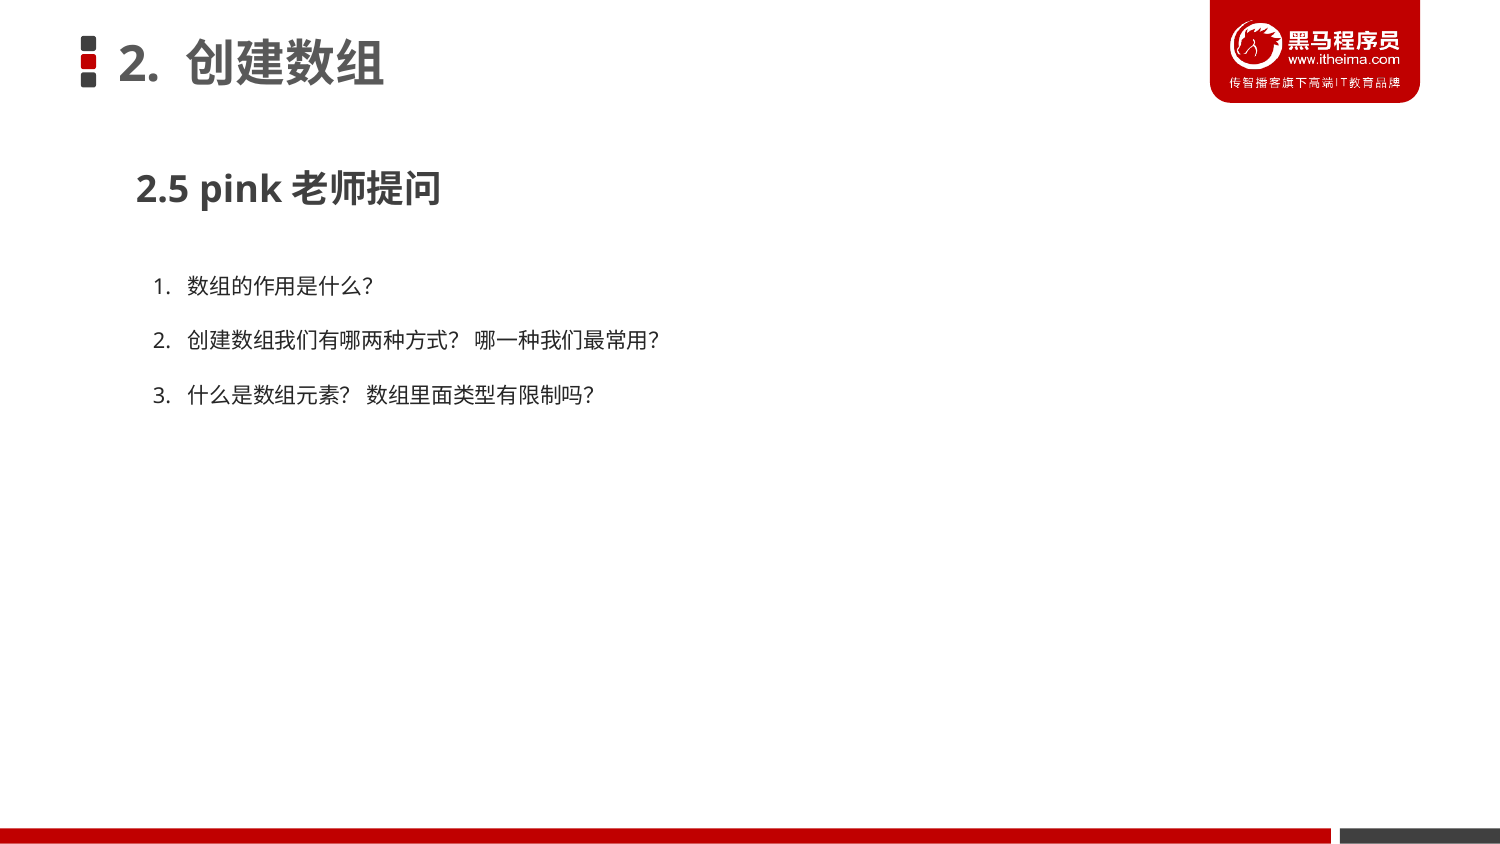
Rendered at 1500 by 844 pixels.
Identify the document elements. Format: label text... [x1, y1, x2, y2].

list 1. 数组的作用是什么？ 2. 创建数组我们有哪两种方式？ 哪一种我们最常用？ 3. 什么是数组元素？ 数组里面类型有限制吗？ [138, 252, 1209, 442]
picture [1211, 11, 1419, 97]
title 2. 创建数组 [103, 0, 1209, 130]
list 2.5 pink老师提问 [121, 163, 1191, 252]
